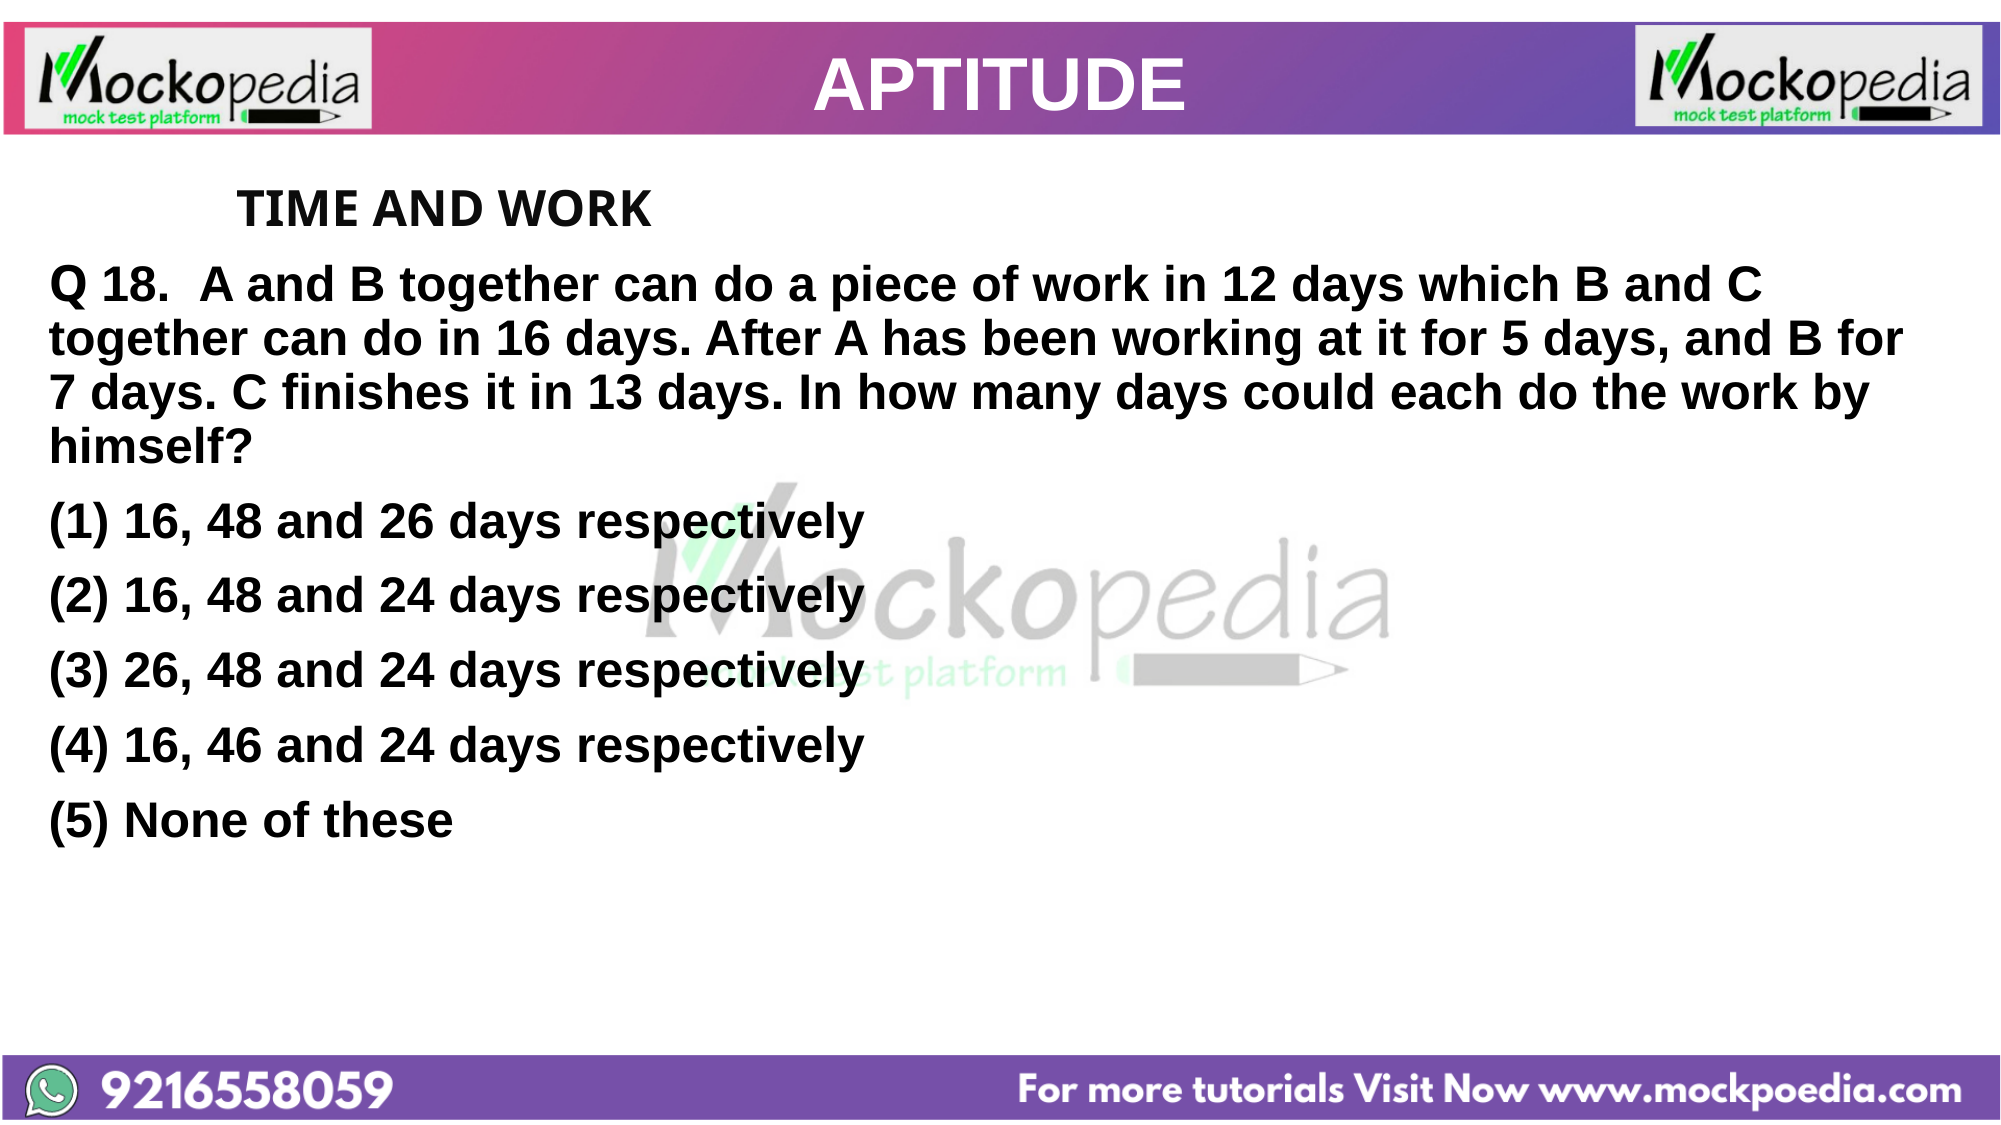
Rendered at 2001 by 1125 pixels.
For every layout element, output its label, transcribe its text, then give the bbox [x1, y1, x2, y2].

picture [0, 0, 2001, 1125]
list TIME AND WORK Q 18. A and B together can do a piece of work in 12 days which B and C together can do in 16 days. After A has been working at it for 5 days, and B for 7 days. C finishes it in 13 days. In how many days could each do the work by himself? (1) 16, 48 and 26 days respectively (2) 16, 48 and 24 days respectively (3) 26, 48 and 24 days respectively (4) 16, 46 and 24 days respectively (5) None of these [33, 175, 1959, 1053]
title APTITUDE [41, 31, 1959, 142]
